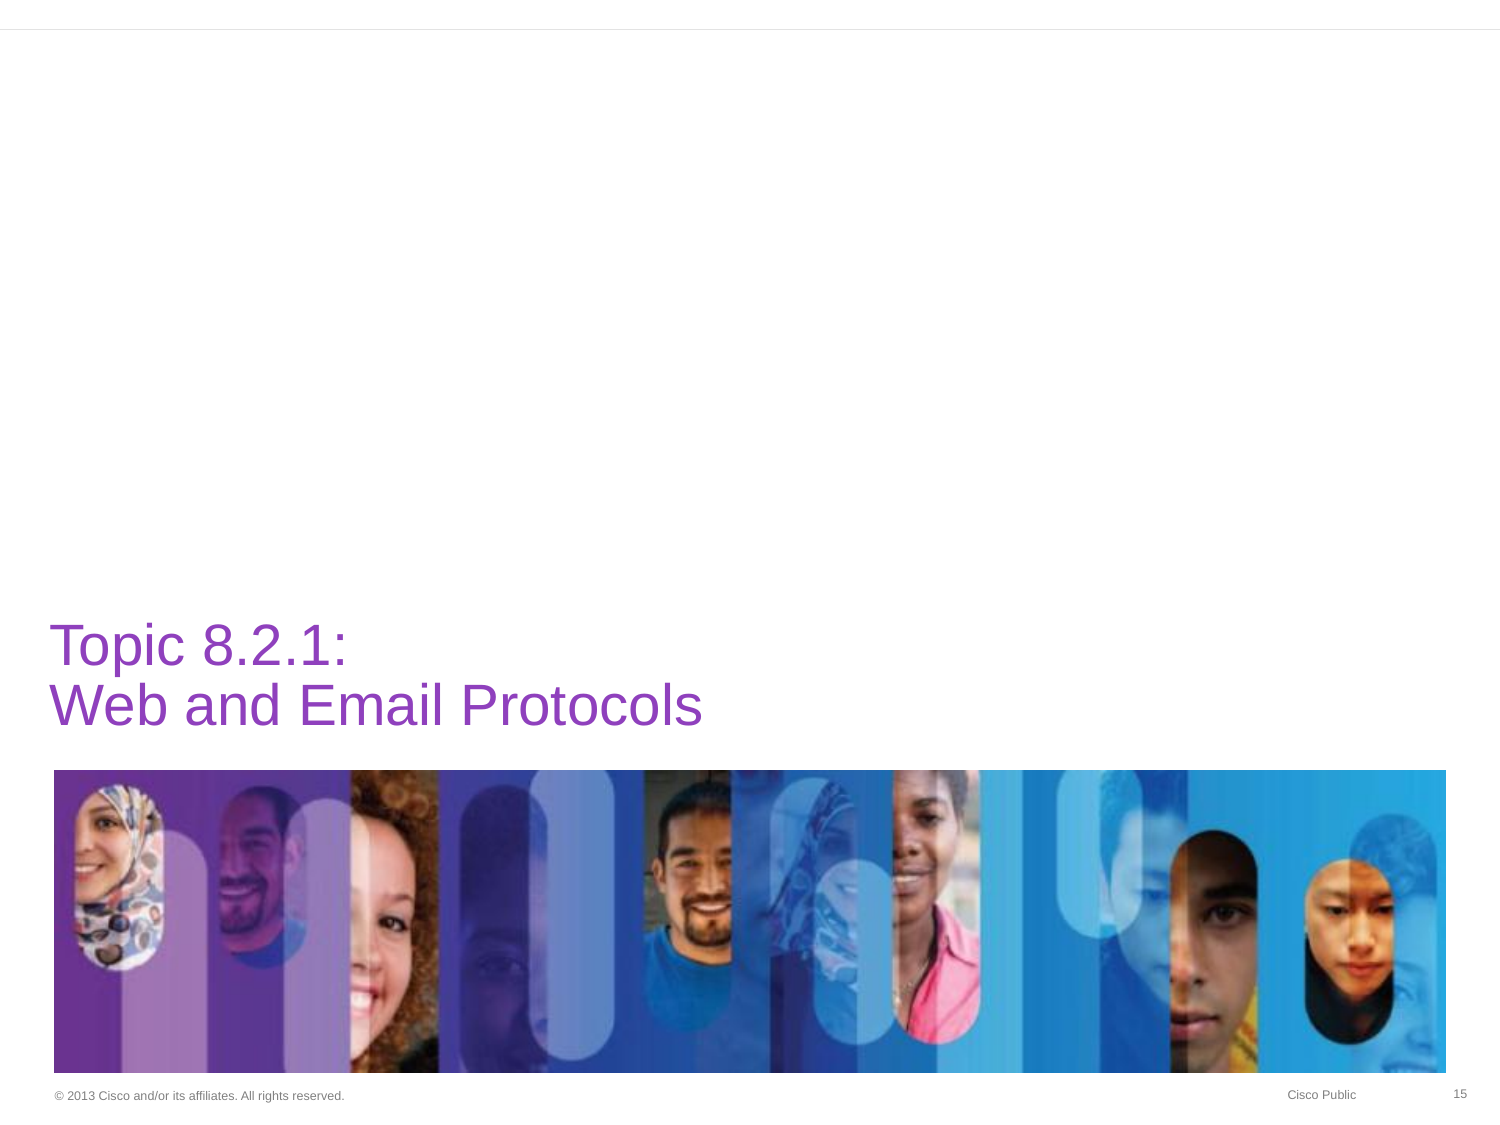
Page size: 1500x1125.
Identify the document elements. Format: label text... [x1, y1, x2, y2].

picture [54, 770, 1446, 1073]
title Topic 8.2.1: Web and Email Protocols [36, 65, 1439, 744]
